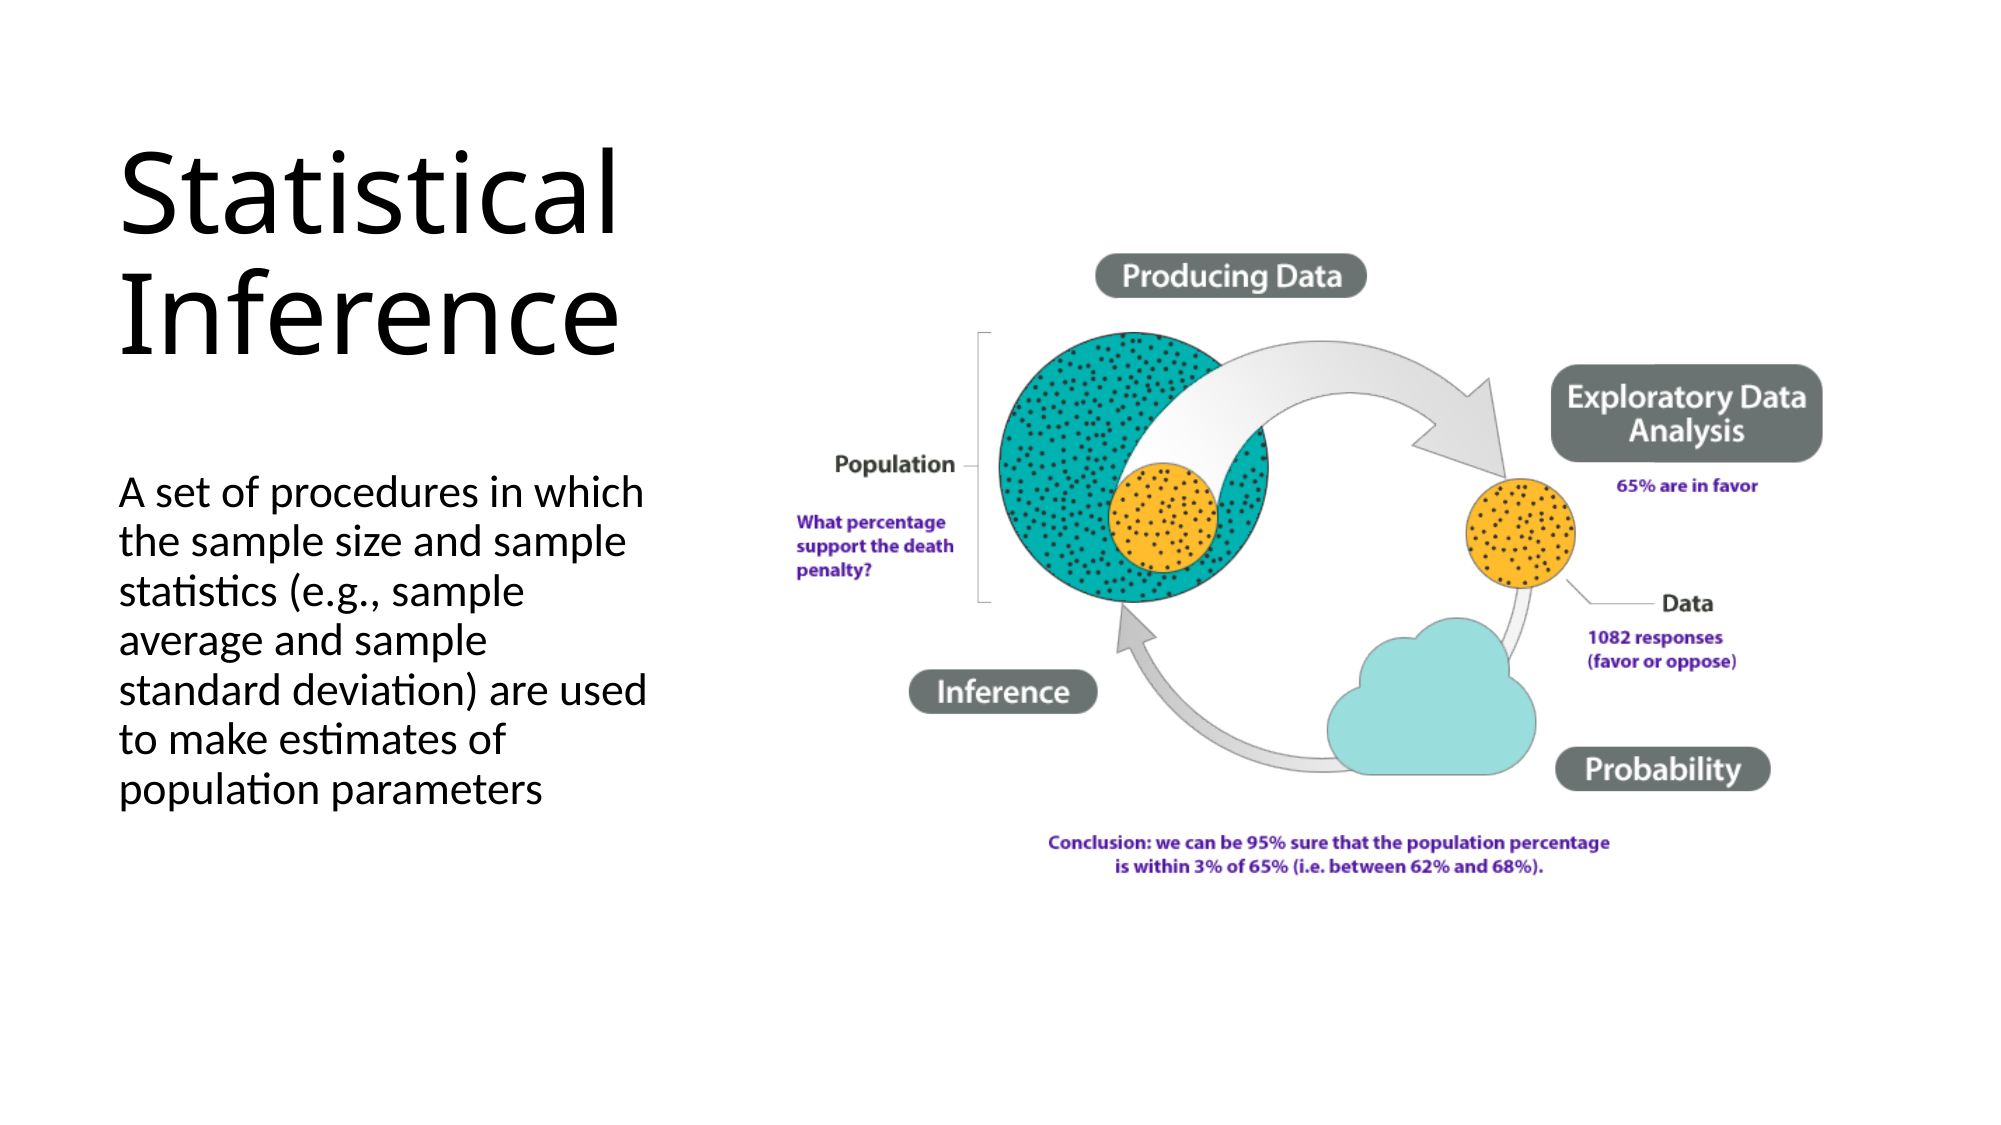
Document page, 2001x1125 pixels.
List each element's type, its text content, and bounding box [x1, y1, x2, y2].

list A set of procedures in which the sample size and sample statistics (e.g., sample average and sample standard deviation) are used to make estimates of population parameters [103, 460, 666, 1020]
picture [763, 221, 1896, 904]
title Statistical Inference [103, 104, 666, 387]
